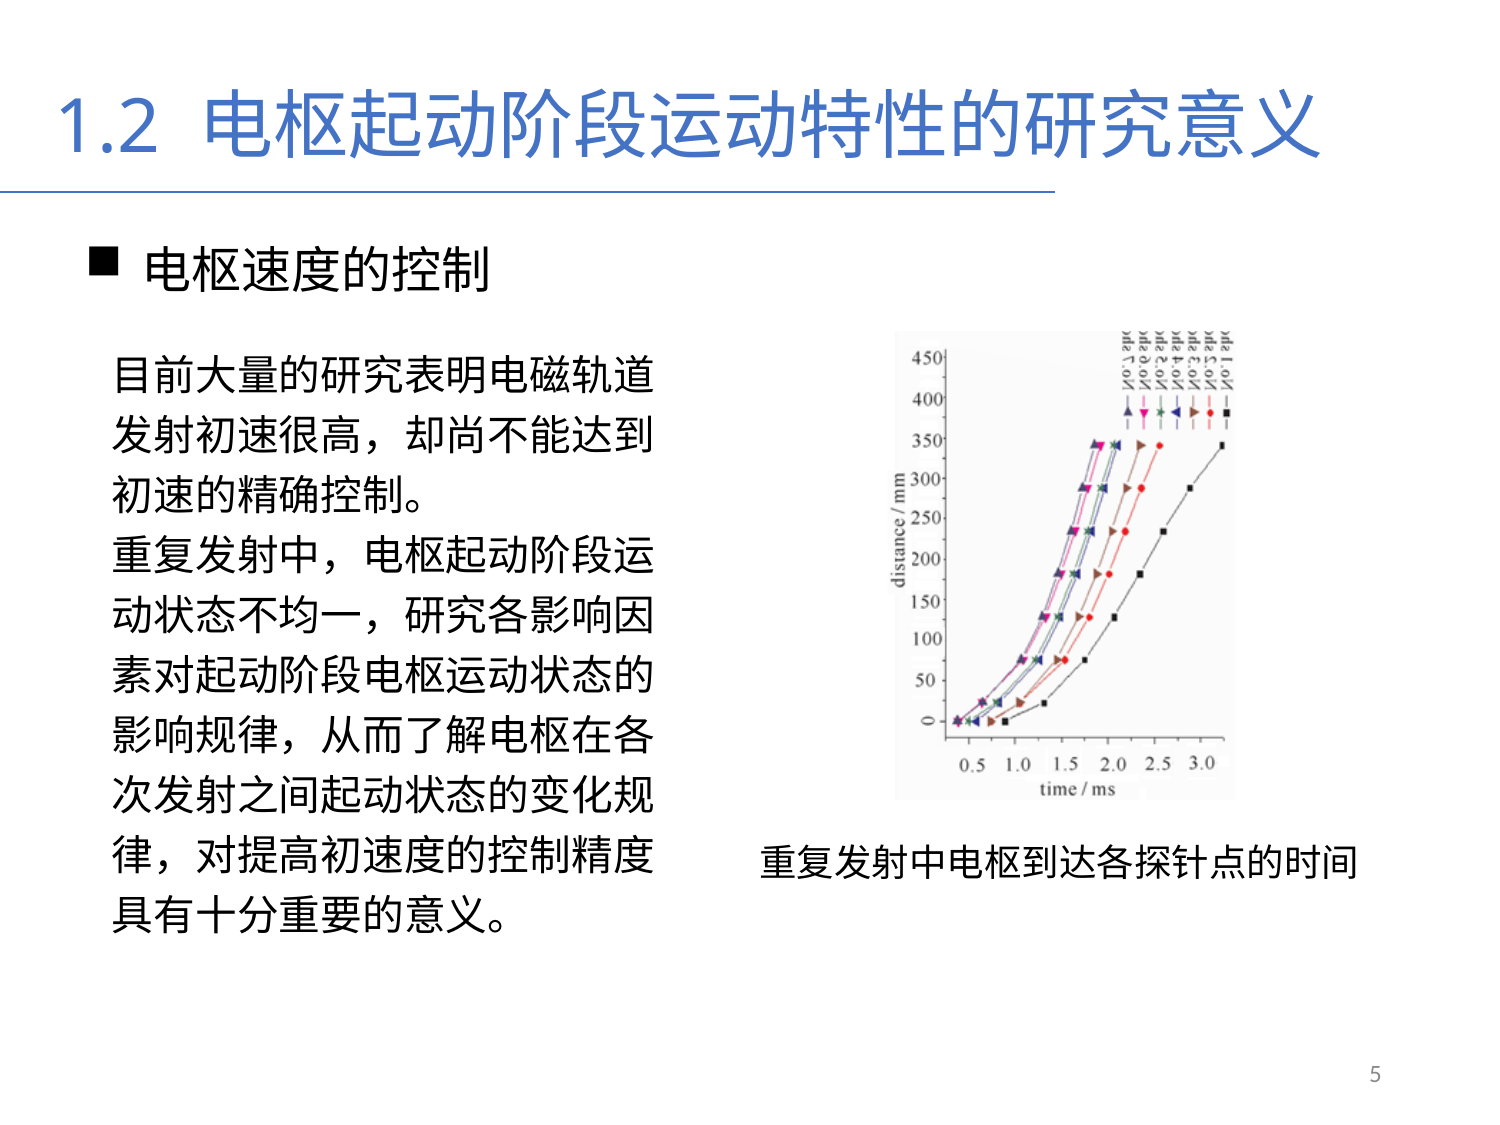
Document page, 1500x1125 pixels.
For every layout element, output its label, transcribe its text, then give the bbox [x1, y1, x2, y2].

text_box 目前大量的研究表明电磁轨道发射初速很高，却尚不能达到初速的精确控制。 重复发射中，电枢起动阶段运动状态不均一，研究各影响因素对起动阶段电枢运动状态的影响规律，从而了解电枢在各次发射之间起动状态的变化规律，对提高初速度的控制精度具有十分重要的意义。 [97, 331, 701, 946]
picture [881, 331, 1238, 800]
text_box 电枢速度的控制 [70, 230, 507, 306]
slide_number 5 [1059, 1042, 1397, 1103]
text_box 1.2 电枢起动阶段运动特性的研究意义 [39, 70, 1338, 175]
text_box 重复发射中电枢到达各探针点的时间 [744, 831, 1375, 892]
